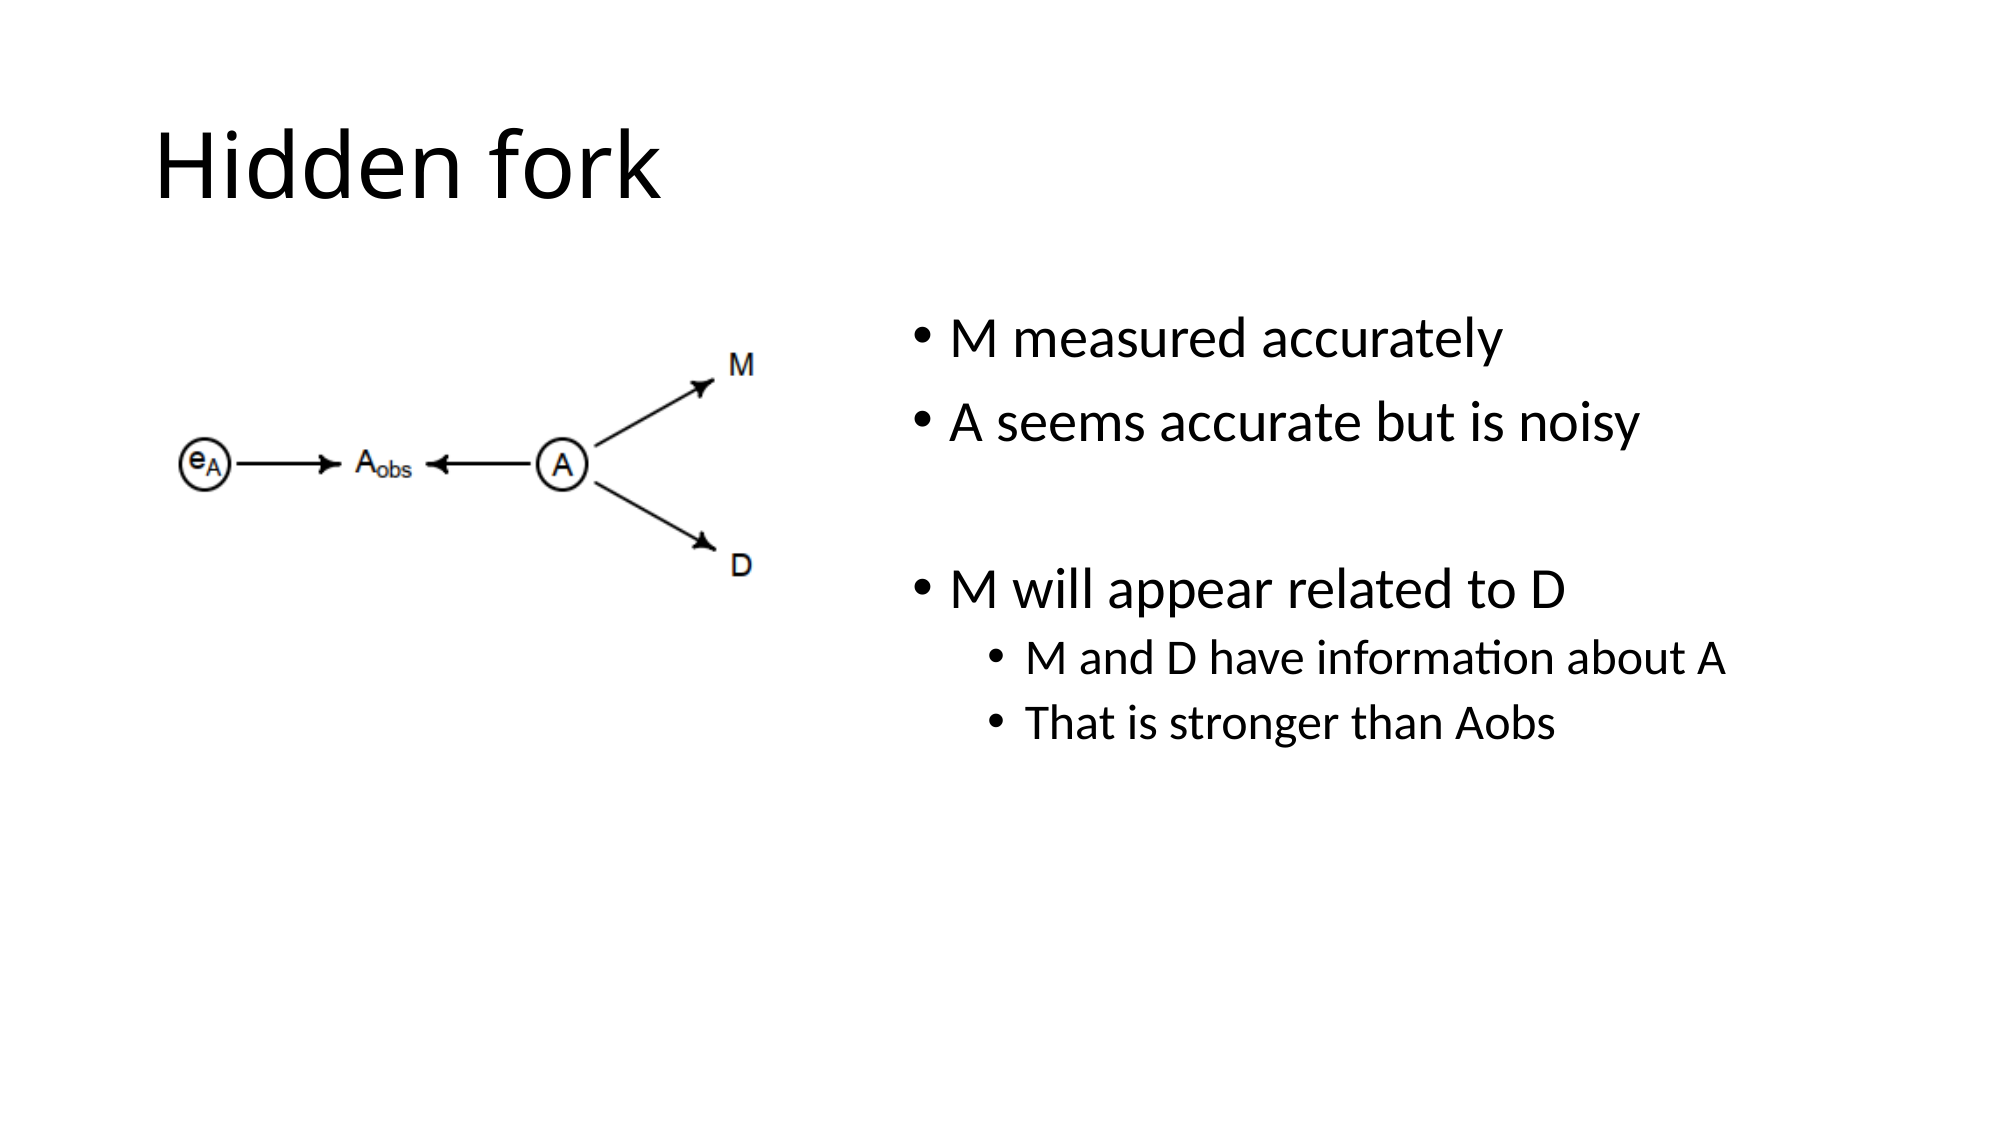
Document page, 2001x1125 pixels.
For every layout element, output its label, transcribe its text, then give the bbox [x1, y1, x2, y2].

list M measured accurately A seems accurate but is noisy M will appear related to D M and D have information about A That is stronger than Aobs [897, 299, 1863, 1014]
title Hidden fork [137, 59, 1863, 278]
picture [123, 332, 834, 603]
